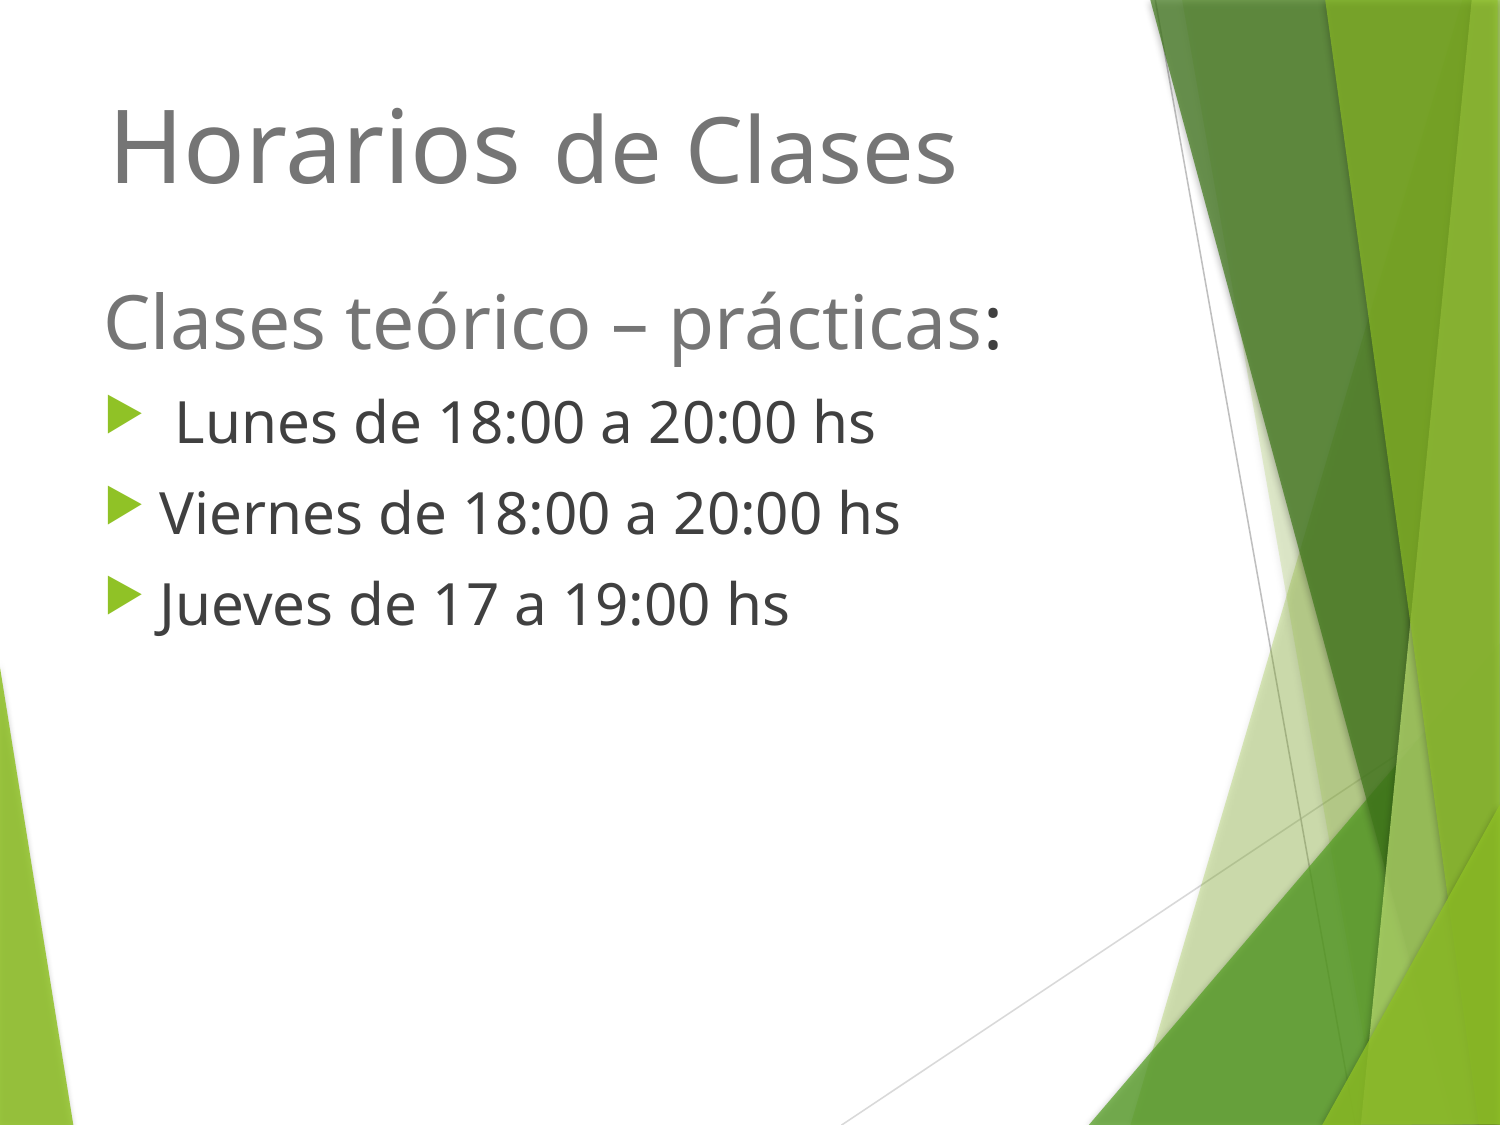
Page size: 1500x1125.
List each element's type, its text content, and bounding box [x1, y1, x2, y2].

title Horarios de Clases [93, 50, 1135, 267]
list Clases teórico – prácticas: Lunes de 18:00 a 20:00 hs Viernes de 18:00 a 20:00 hs Jueves de 17 a 19:00 hs [88, 267, 1439, 1012]
